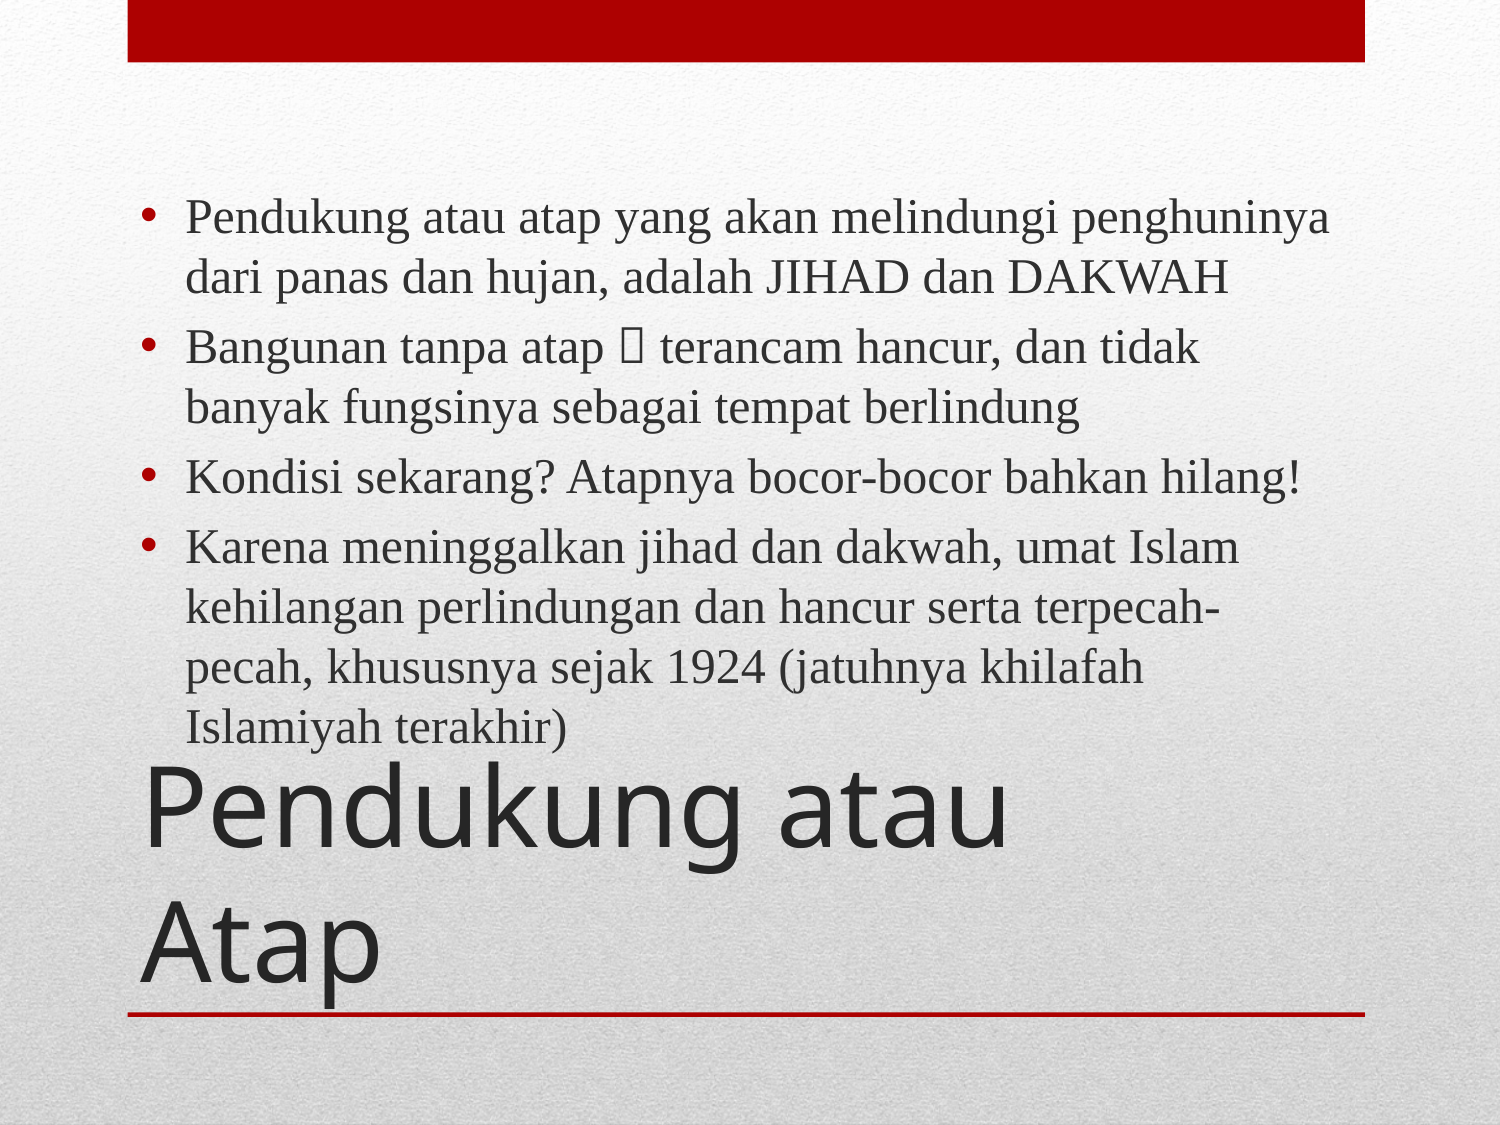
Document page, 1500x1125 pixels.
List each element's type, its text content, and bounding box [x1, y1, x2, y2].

list Pendukung atau atap yang akan melindungi penghuninya dari panas dan hujan, adalah JIHAD dan DAKWAH Bangunan tanpa atap  terancam hancur, dan tidak banyak fungsinya sebagai tempat berlindung Kondisi sekarang? Atapnya bocor-bocor bahkan hilang! Karena meninggalkan jihad dan dakwah, umat Islam kehilangan perlindungan dan hancur serta terpecah-pecah, khususnya sejak 1924 (jatuhnya khilafah Islamiyah terakhir) [125, 112, 1363, 825]
title Pendukung atau Atap [125, 825, 1238, 1013]
